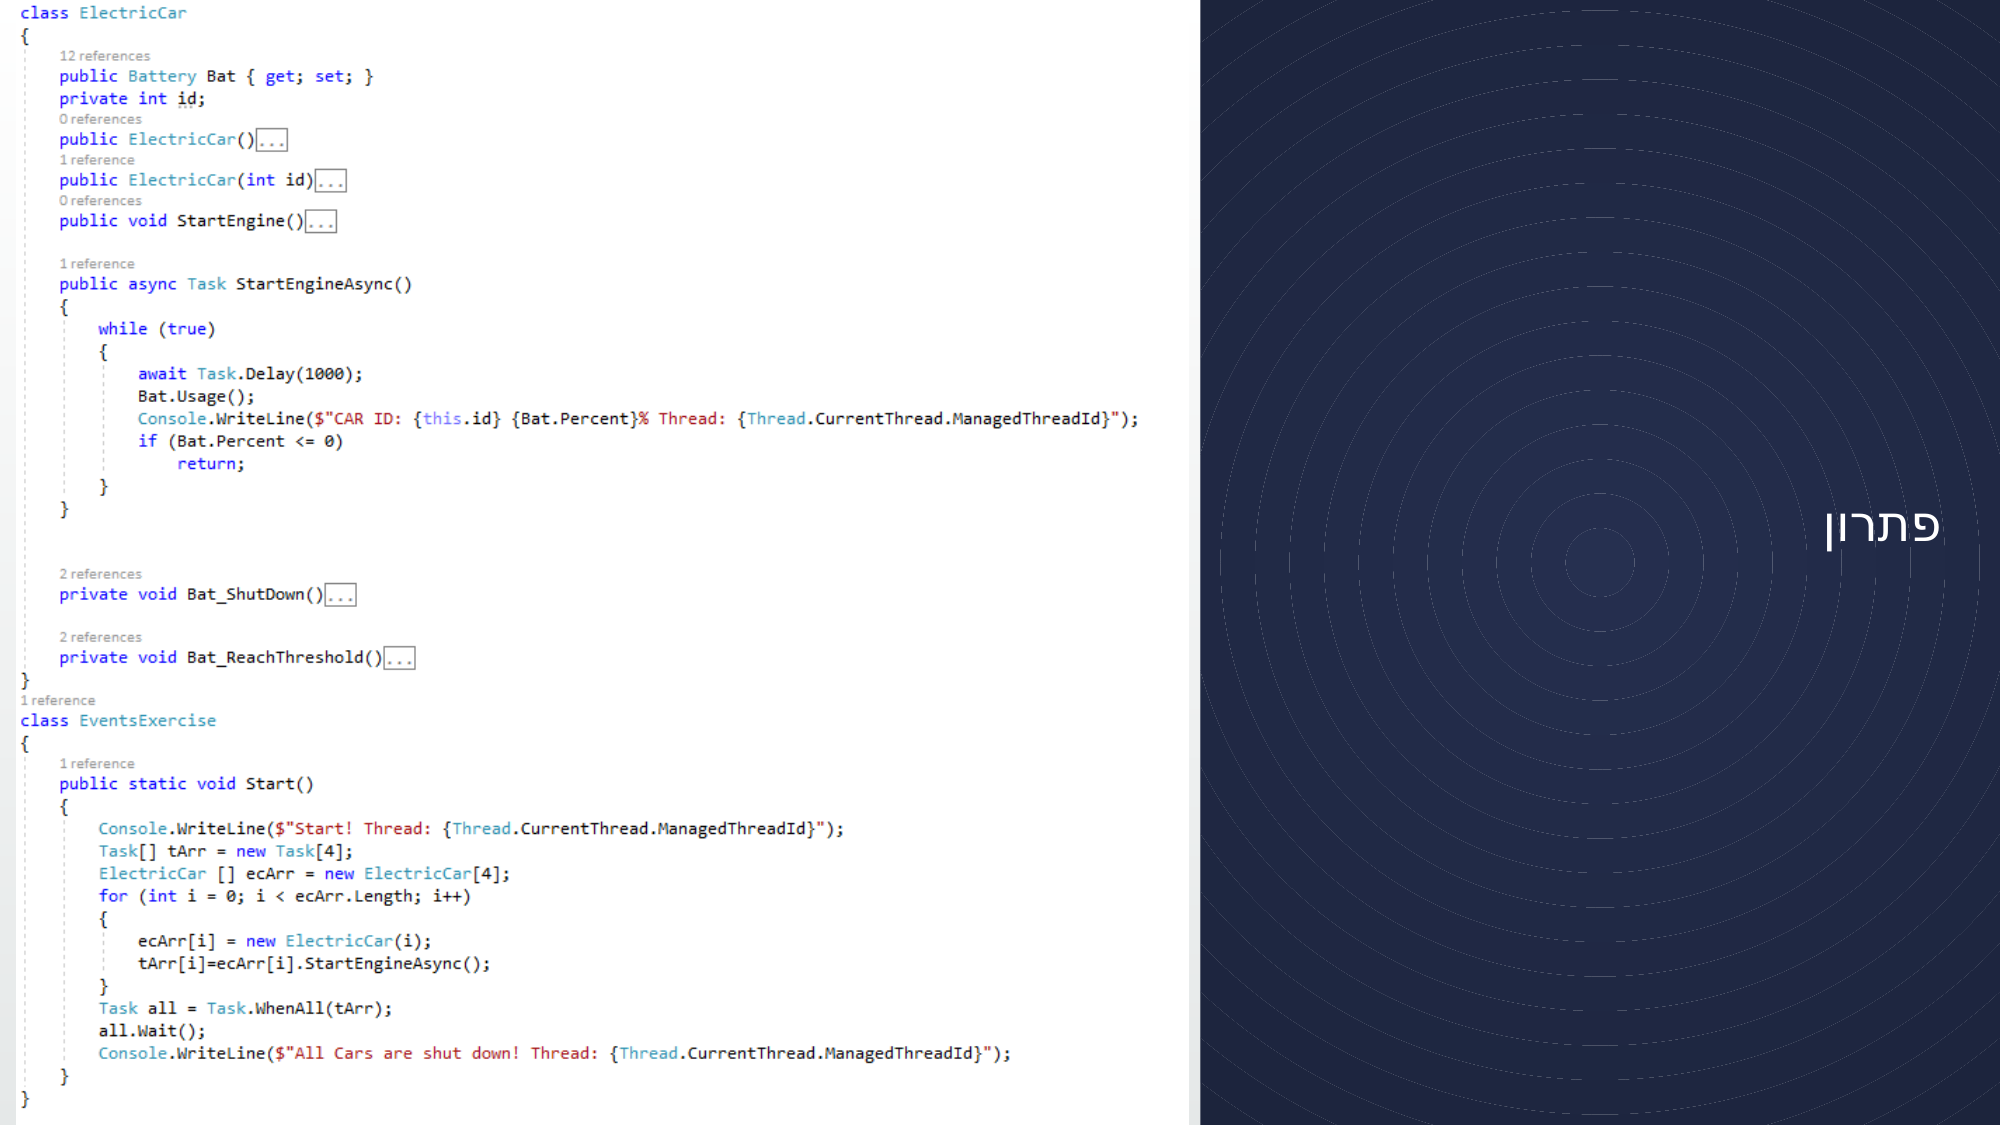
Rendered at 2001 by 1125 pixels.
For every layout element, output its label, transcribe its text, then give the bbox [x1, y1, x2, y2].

title פתרון [1212, 7, 1957, 1106]
picture [16, 0, 1189, 1125]
